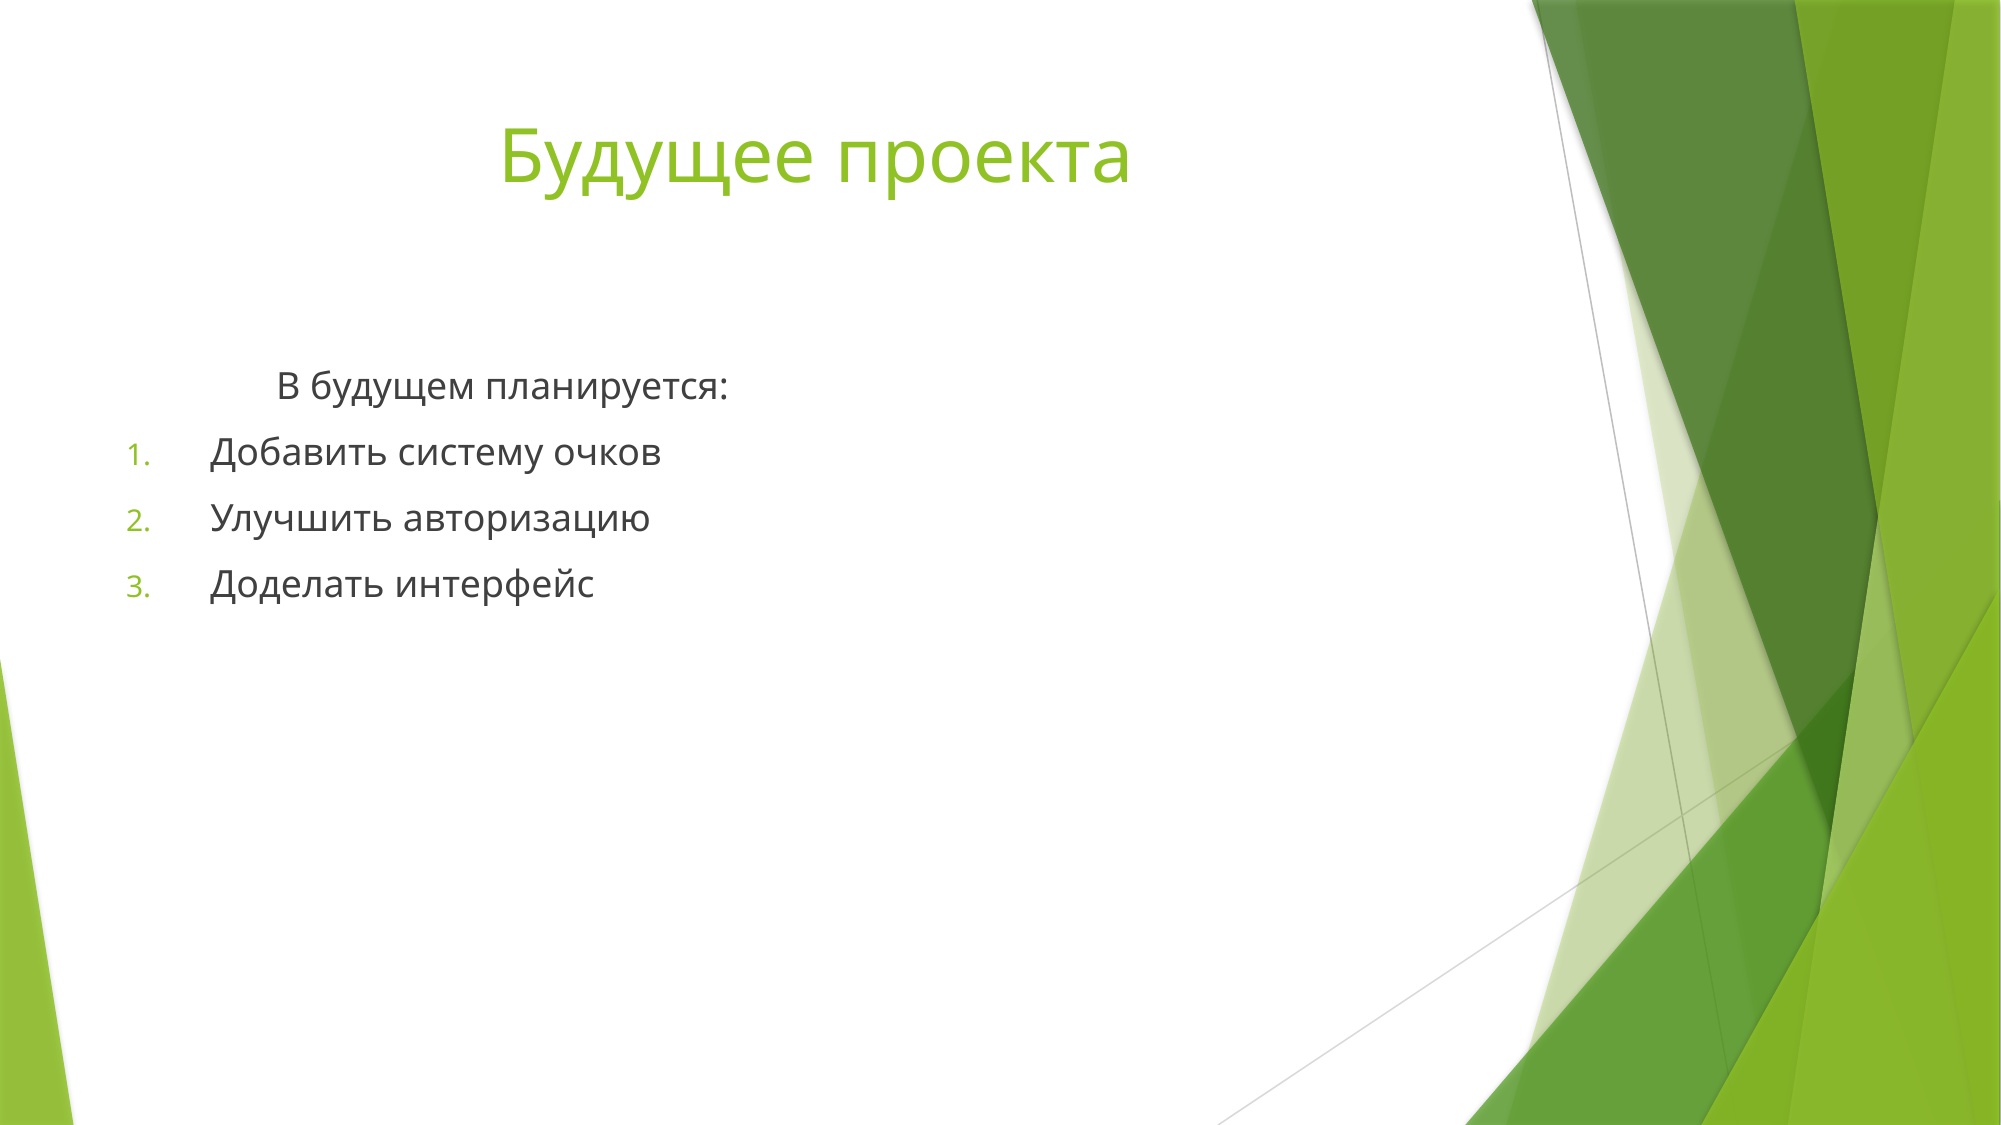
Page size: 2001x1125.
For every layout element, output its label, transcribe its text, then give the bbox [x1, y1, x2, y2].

list В будущем планируется: Добавить систему очков Улучшить авторизацию Доделать интерфейс [111, 354, 1522, 992]
title Будущее проекта [111, 99, 1522, 317]
